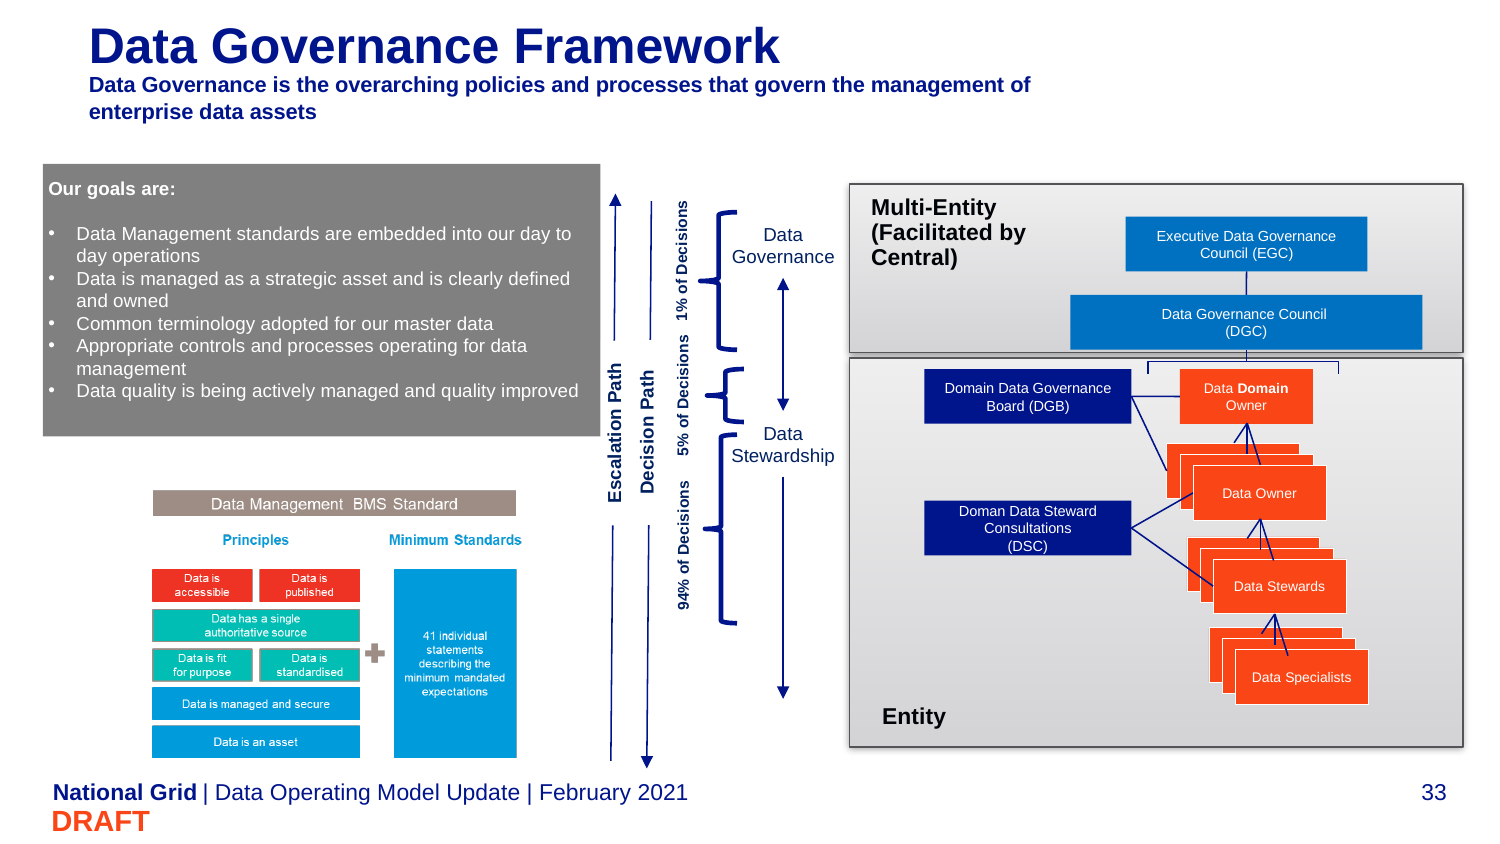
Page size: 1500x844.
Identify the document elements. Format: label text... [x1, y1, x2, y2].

text_box 5% of Decisions [669, 326, 695, 465]
title Data Governance Framework [88, 13, 1164, 83]
text_box Escalation Path [619, 338, 628, 528]
text_box [849, 183, 1464, 353]
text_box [1131, 527, 1214, 587]
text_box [646, 200, 652, 769]
text_box Data Governance is the overarching policies and processes that govern the management of enterprise data assets [88, 71, 1093, 127]
text_box Multi-Entity (Facilitated by Central) [856, 188, 1132, 278]
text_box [1184, 312, 1210, 412]
text_box Our goals are: Data Management standards are embedded into our day to day operations Data is managed as a strategic asset and is clearly defined and owned Common terminology adopted for our master data Appropriate controls and processes operating for data management Data quality is being actively managed and quality improved [41, 162, 602, 439]
text_box Entity [852, 697, 976, 738]
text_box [1260, 518, 1274, 561]
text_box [1261, 613, 1273, 634]
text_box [610, 193, 616, 762]
slide_number [1409, 736, 1493, 757]
text_box [699, 278, 738, 351]
text_box Domain Data Governance Board (DGB) [922, 367, 1133, 426]
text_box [1274, 613, 1289, 656]
text_box DRAFT [3, 794, 165, 844]
text_box Executive Data Governance Council (EGC) [1132, 215, 1369, 273]
text_box | Data Operating Model Update | February 2021 [202, 777, 1383, 806]
text_box Doman Data Steward Consultations (DSC) [922, 499, 1126, 557]
text_box Escalation Path [599, 338, 605, 528]
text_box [1186, 536, 1347, 614]
text_box [706, 368, 744, 409]
picture [484, 675, 491, 681]
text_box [1131, 492, 1194, 529]
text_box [1233, 422, 1244, 444]
text_box 1% of Decisions [668, 191, 694, 330]
text_box Data Domain Owner [1178, 367, 1315, 426]
text_box Data Governance Council (DGC) [1068, 293, 1424, 352]
text_box 94% of Decisions [667, 454, 698, 638]
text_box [1246, 518, 1259, 539]
picture [152, 488, 530, 758]
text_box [1166, 443, 1327, 521]
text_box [1246, 422, 1261, 465]
text_box [704, 479, 738, 624]
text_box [1208, 627, 1369, 705]
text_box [1131, 401, 1167, 472]
text_box [849, 357, 1464, 748]
text_box Decision Path [655, 338, 661, 527]
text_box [1280, 315, 1305, 408]
text_box Data Governance [715, 210, 852, 280]
text_box Data Stewardship [715, 409, 852, 479]
text_box Decision Path [631, 338, 641, 527]
